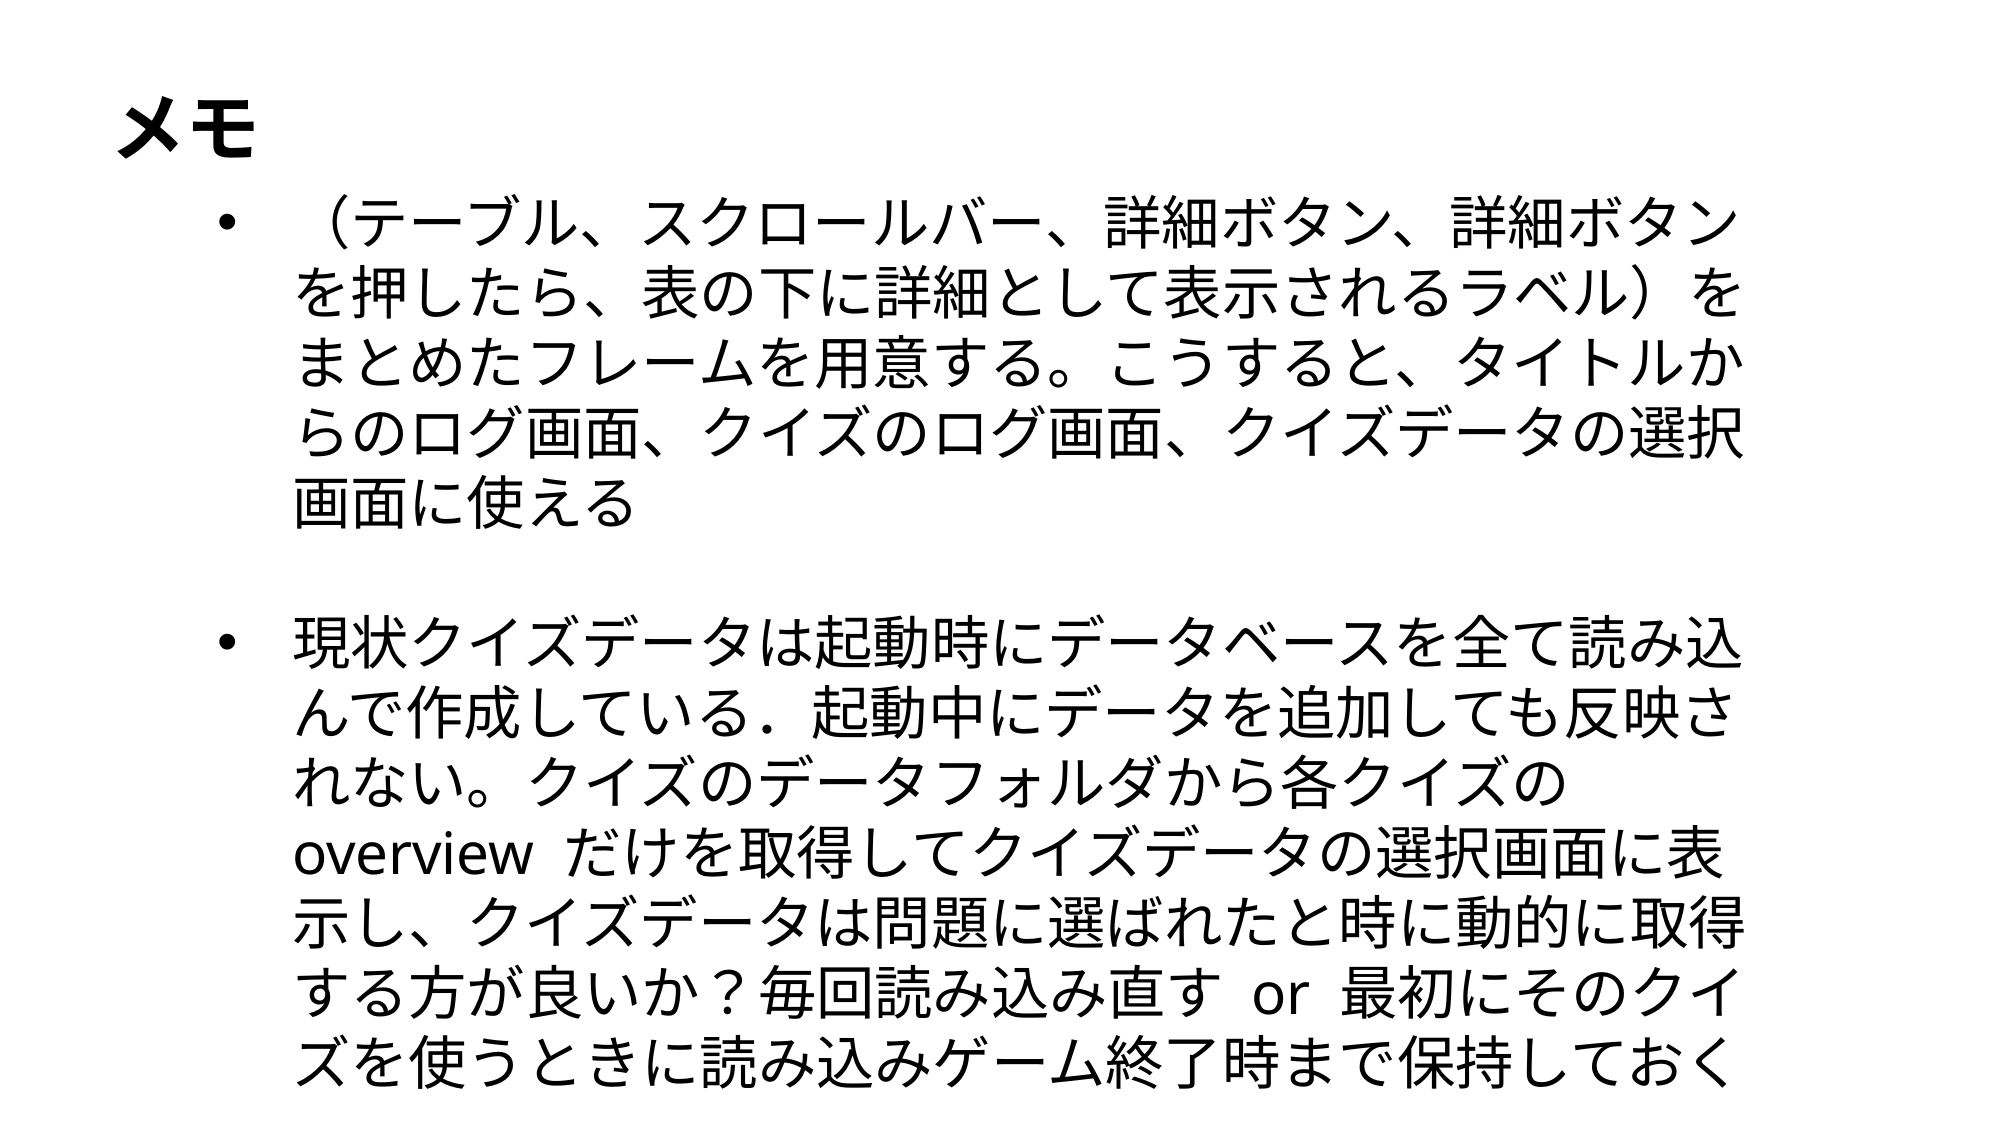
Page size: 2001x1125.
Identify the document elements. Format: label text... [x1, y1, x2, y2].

text_box （テーブル、スクロールバー、詳細ボタン、詳細ボタンを押したら、表の下に詳細として表示されるラベル）をまとめたフレームを用意する。こうすると、タイトルからのログ画面、クイズのログ画面、クイズデータの選択画面に使える 現状クイズデータは起動時にデータベースを全て読み込んで作成している．起動中にデータを追加しても反映されない。クイズのデータフォルダから各クイズの overview だけを取得してクイズデータの選択画面に表示し、クイズデータは問題に選ばれたと時に動的に取得する方が良いか？毎回読み込み直す or 最初にそのクイズを使うときに読み込みゲーム終了時まで保持しておく [202, 178, 1798, 1104]
text_box メモ [95, 72, 1016, 178]
